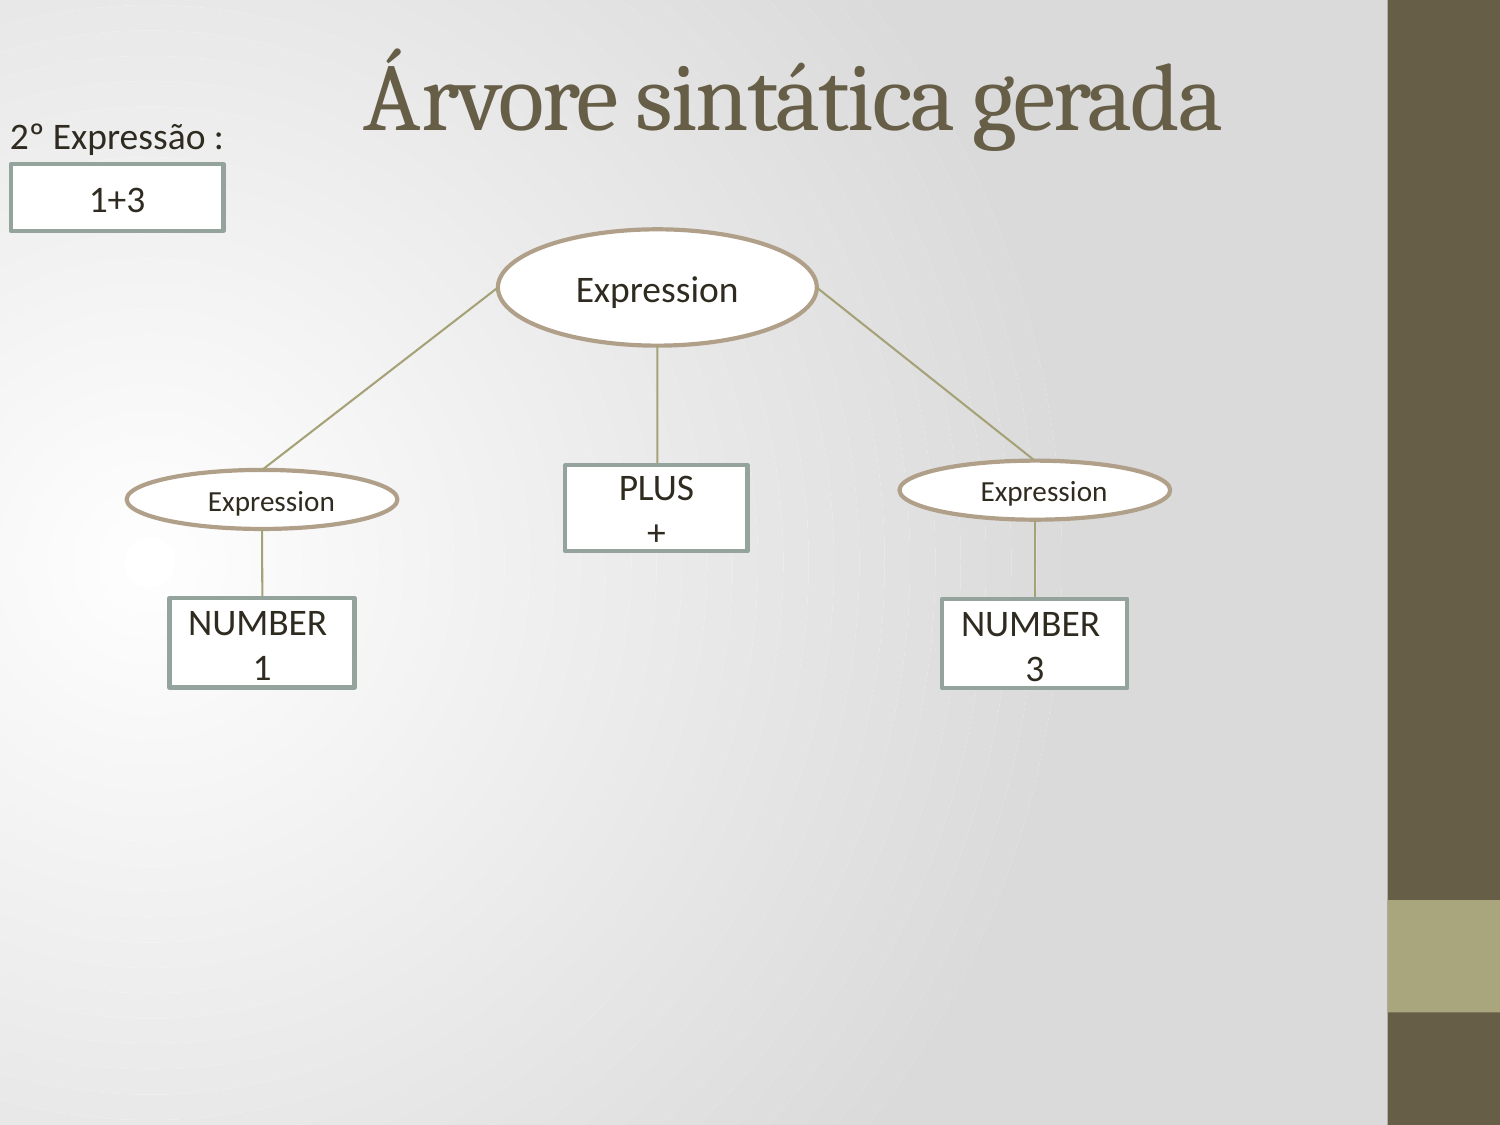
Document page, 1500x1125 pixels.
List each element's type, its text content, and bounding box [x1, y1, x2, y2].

text_box Expression [897, 458, 1173, 522]
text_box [816, 287, 1036, 462]
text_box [261, 287, 499, 471]
text_box NUMBER 3 [940, 597, 1129, 690]
text_box Árvore sintática gerada [265, 32, 1341, 152]
text_box Expression [497, 227, 819, 348]
text_box 1+3 [9, 165, 226, 233]
text_box Expression [124, 467, 400, 532]
text_box PLUS + [563, 463, 750, 553]
text_box 2º Expressão : [0, 104, 240, 165]
text_box NUMBER 1 [167, 596, 357, 690]
